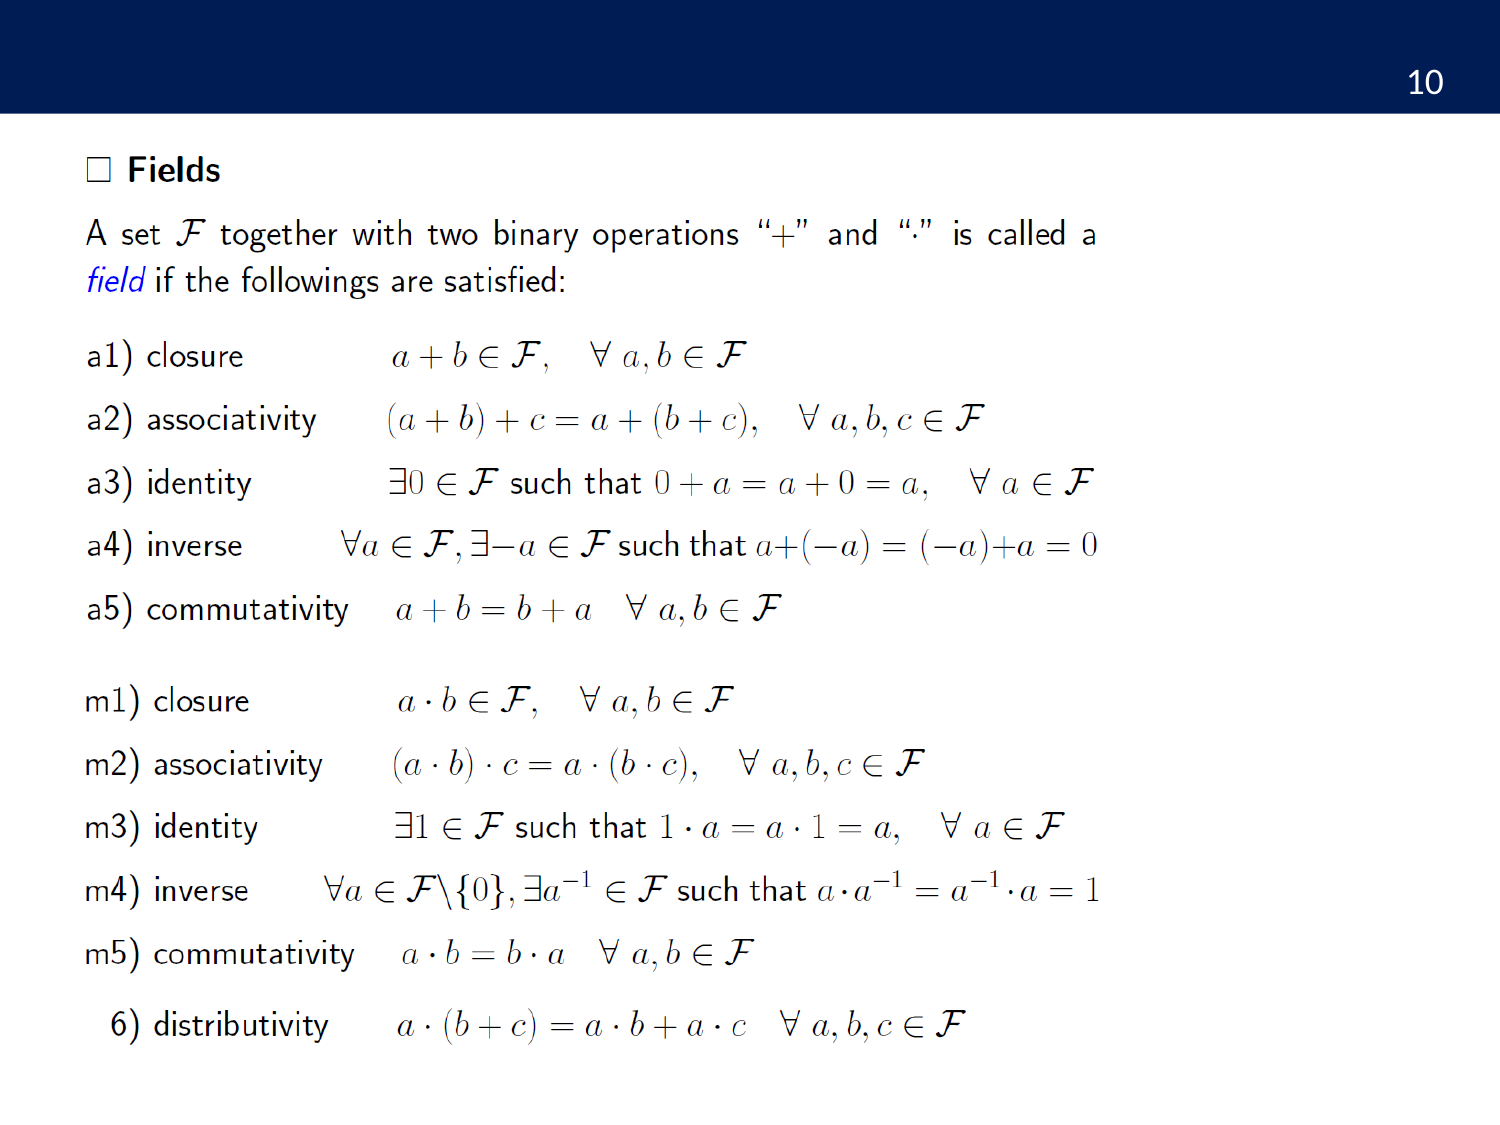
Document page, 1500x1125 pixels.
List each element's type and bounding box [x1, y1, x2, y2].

title [41, 0, 1459, 114]
picture [76, 668, 1105, 1050]
picture [76, 148, 1105, 634]
